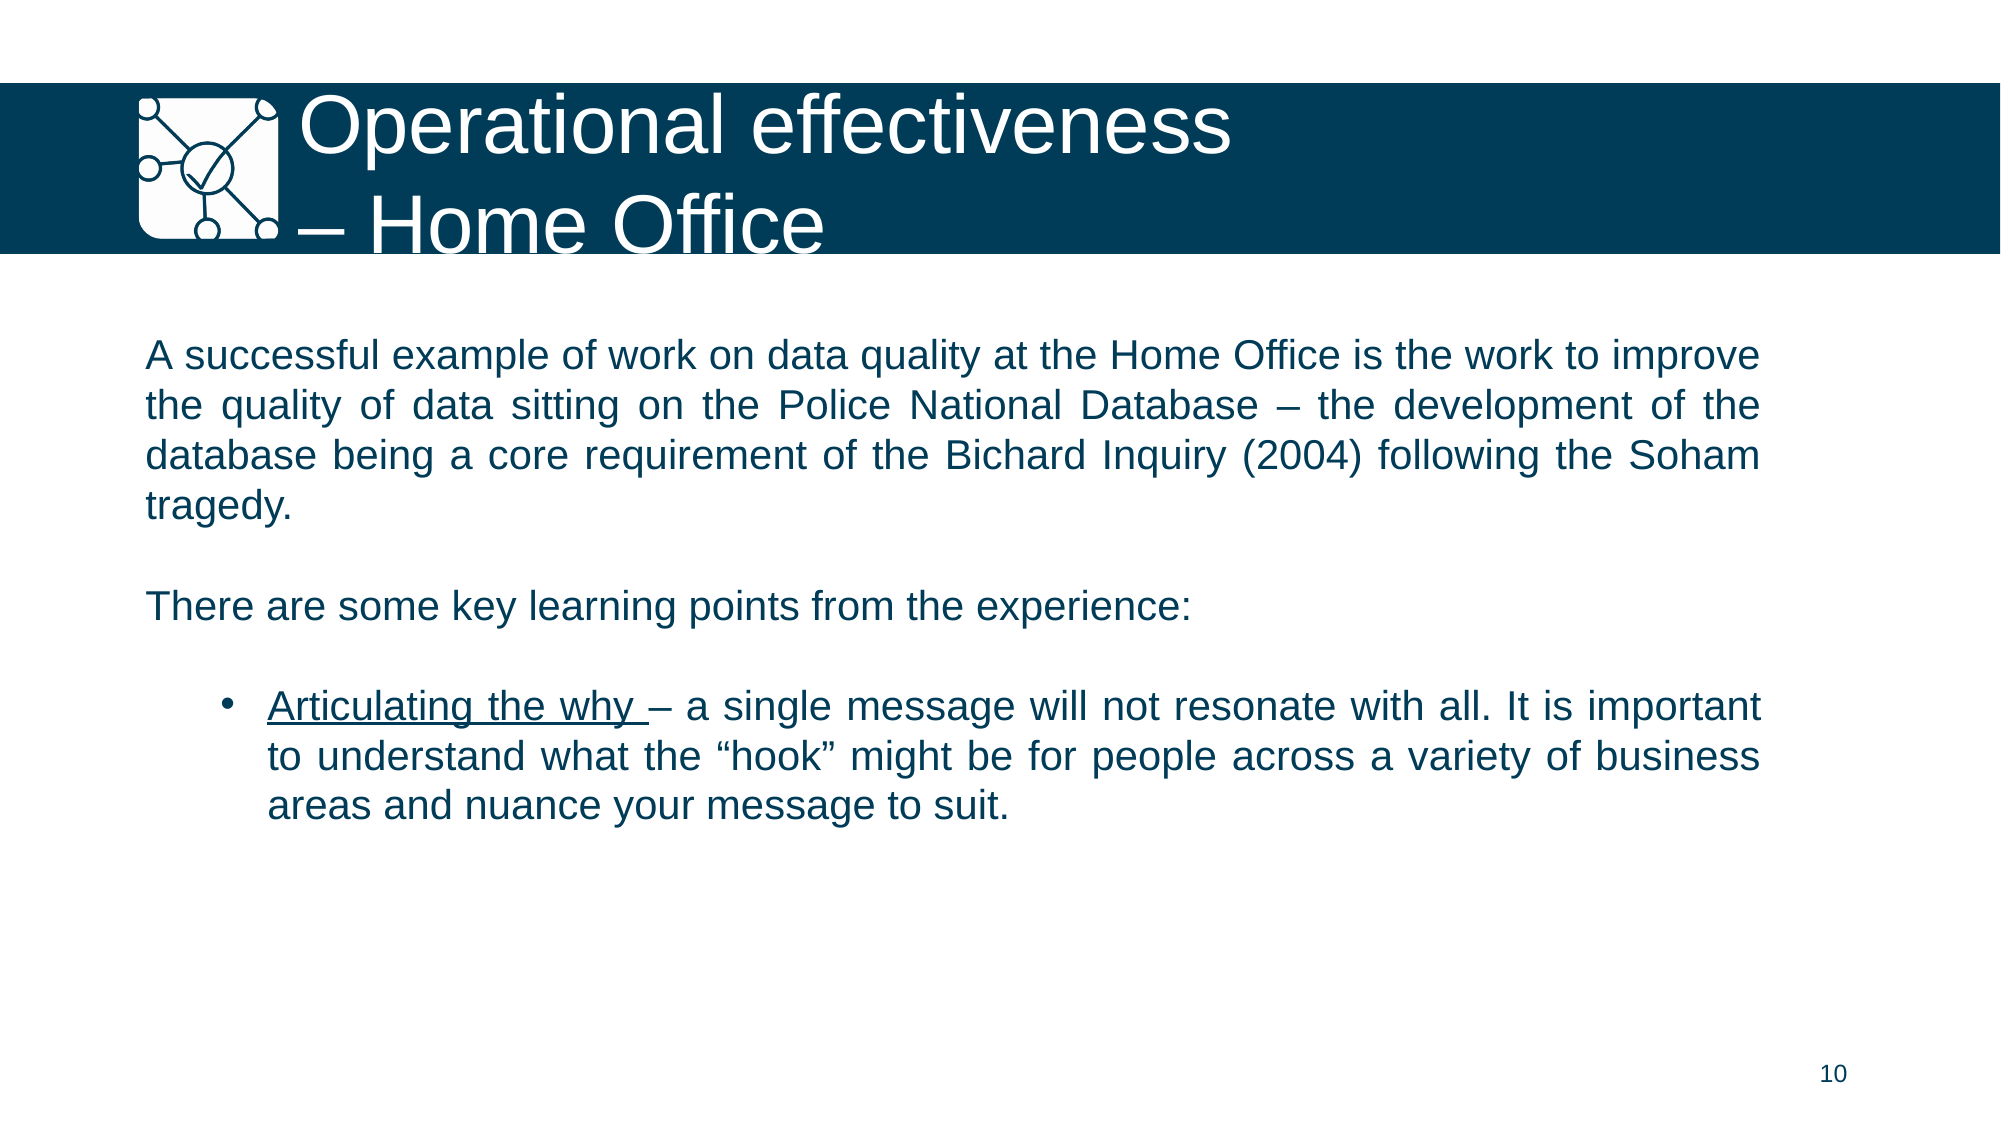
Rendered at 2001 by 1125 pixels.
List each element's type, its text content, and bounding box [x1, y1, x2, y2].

slide_number 10 [1412, 1042, 1863, 1103]
picture [259, 100, 275, 117]
picture [229, 119, 278, 220]
picture [207, 191, 256, 238]
picture [159, 99, 256, 146]
text_box A successful example of work on data quality at the Home Office is the work to improve the quality of data sitting on the Police National Database – the development of the database being a core requirement of the Bichard Inquiry (2004) following the Soham tragedy. There are some key learning points from the experience: Articulating the why – a single message will not resonate with all. It is important to understand what the “hook” might be for people across a variety of business areas and nuance your message to suit. [130, 320, 1777, 836]
picture [198, 221, 217, 238]
picture [139, 99, 156, 117]
picture [139, 165, 203, 238]
picture [139, 119, 186, 162]
picture [201, 155, 231, 191]
title Operational effectiveness – Home Office [296, 67, 1874, 270]
picture [184, 145, 222, 184]
picture [140, 159, 158, 178]
picture [259, 221, 278, 238]
picture [186, 176, 198, 189]
